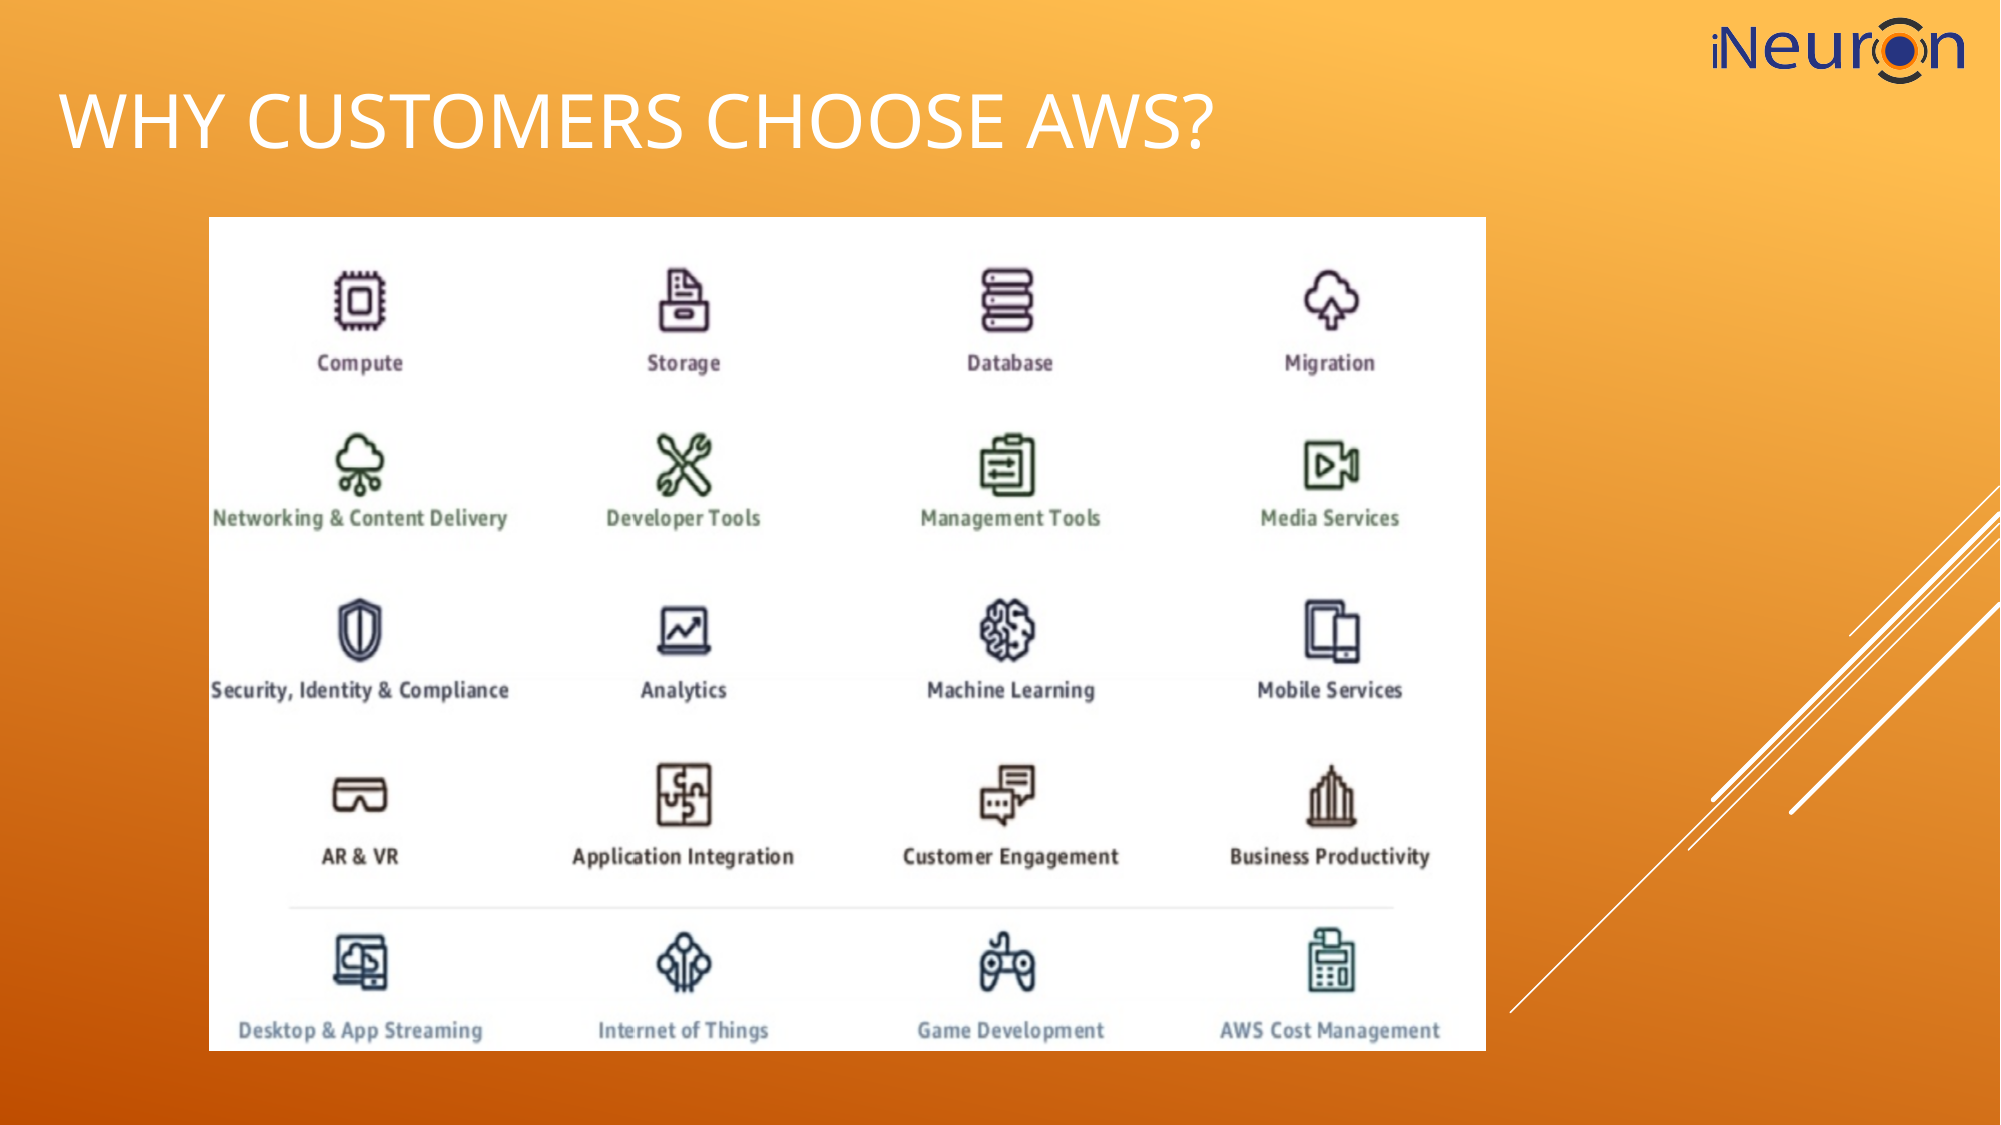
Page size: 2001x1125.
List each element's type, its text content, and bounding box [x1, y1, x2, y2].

title WHy Customers choose AWS? [43, 0, 1444, 243]
picture [1708, 6, 1971, 87]
picture [208, 217, 1487, 1051]
